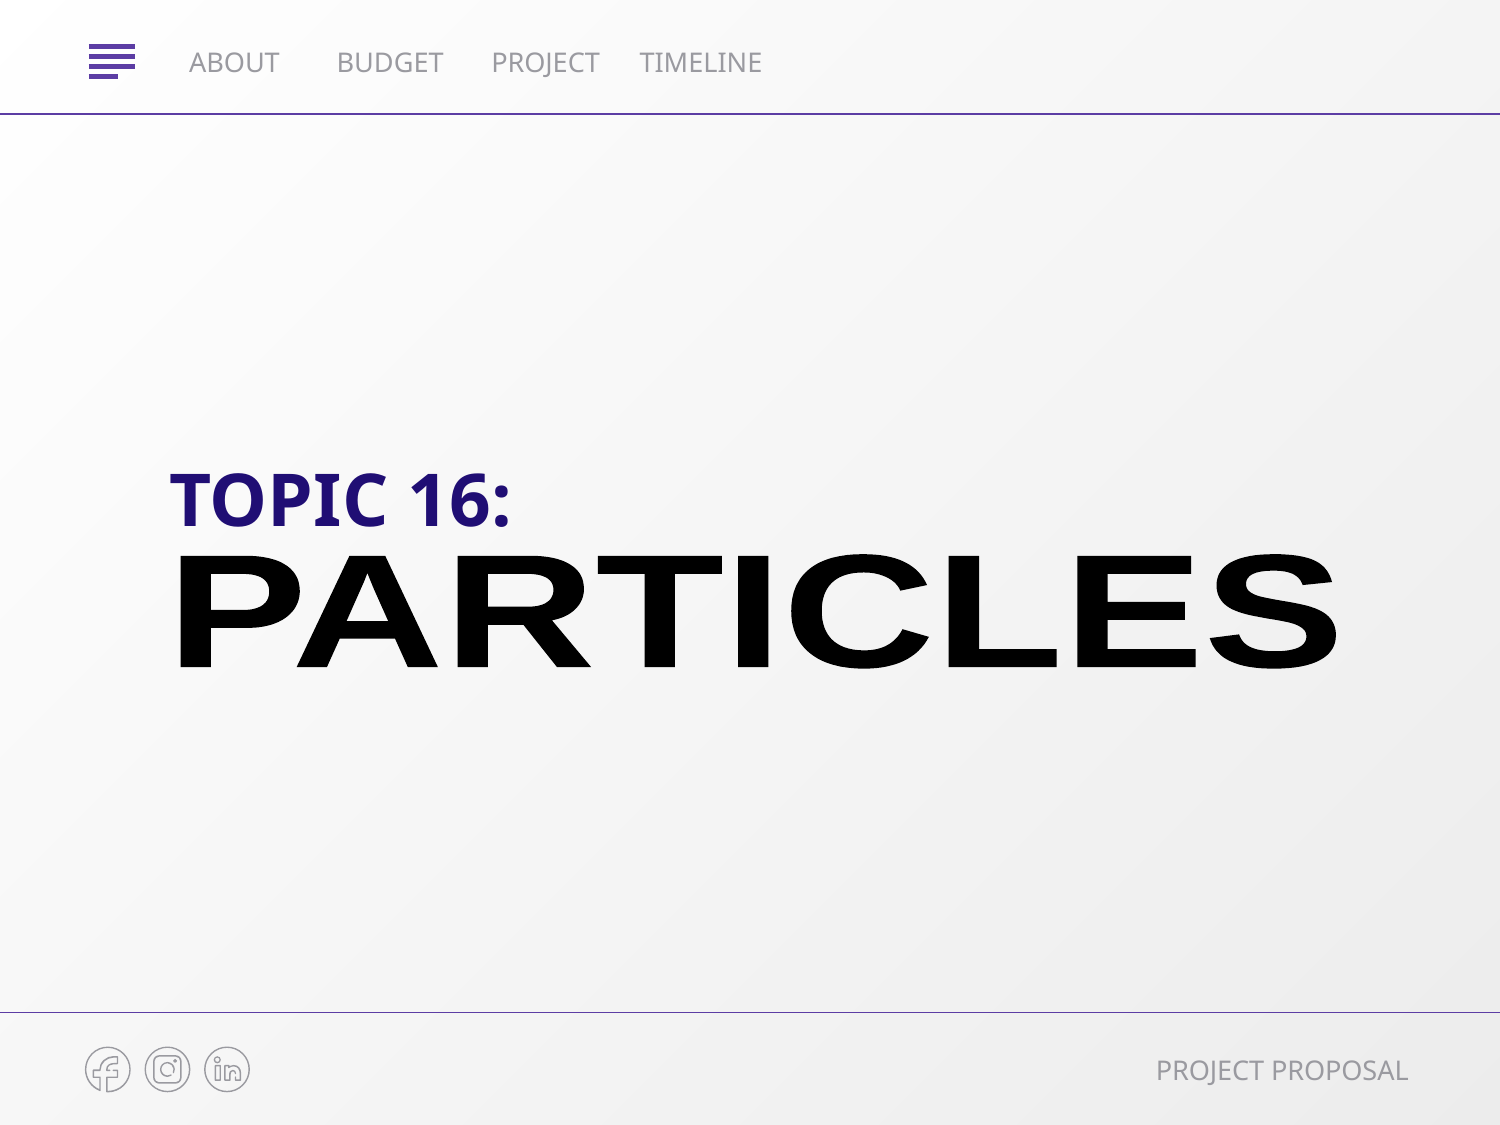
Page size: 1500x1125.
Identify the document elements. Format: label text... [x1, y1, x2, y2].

subtitle PROJECT PROPOSAL [1048, 1036, 1424, 1103]
subtitle BUDGET [317, 28, 463, 96]
subtitle ABOUT [151, 28, 317, 96]
subtitle TIMELINE [618, 28, 784, 96]
subtitle PROJECT [463, 28, 618, 96]
title TOPIC 16: [154, 450, 1102, 545]
